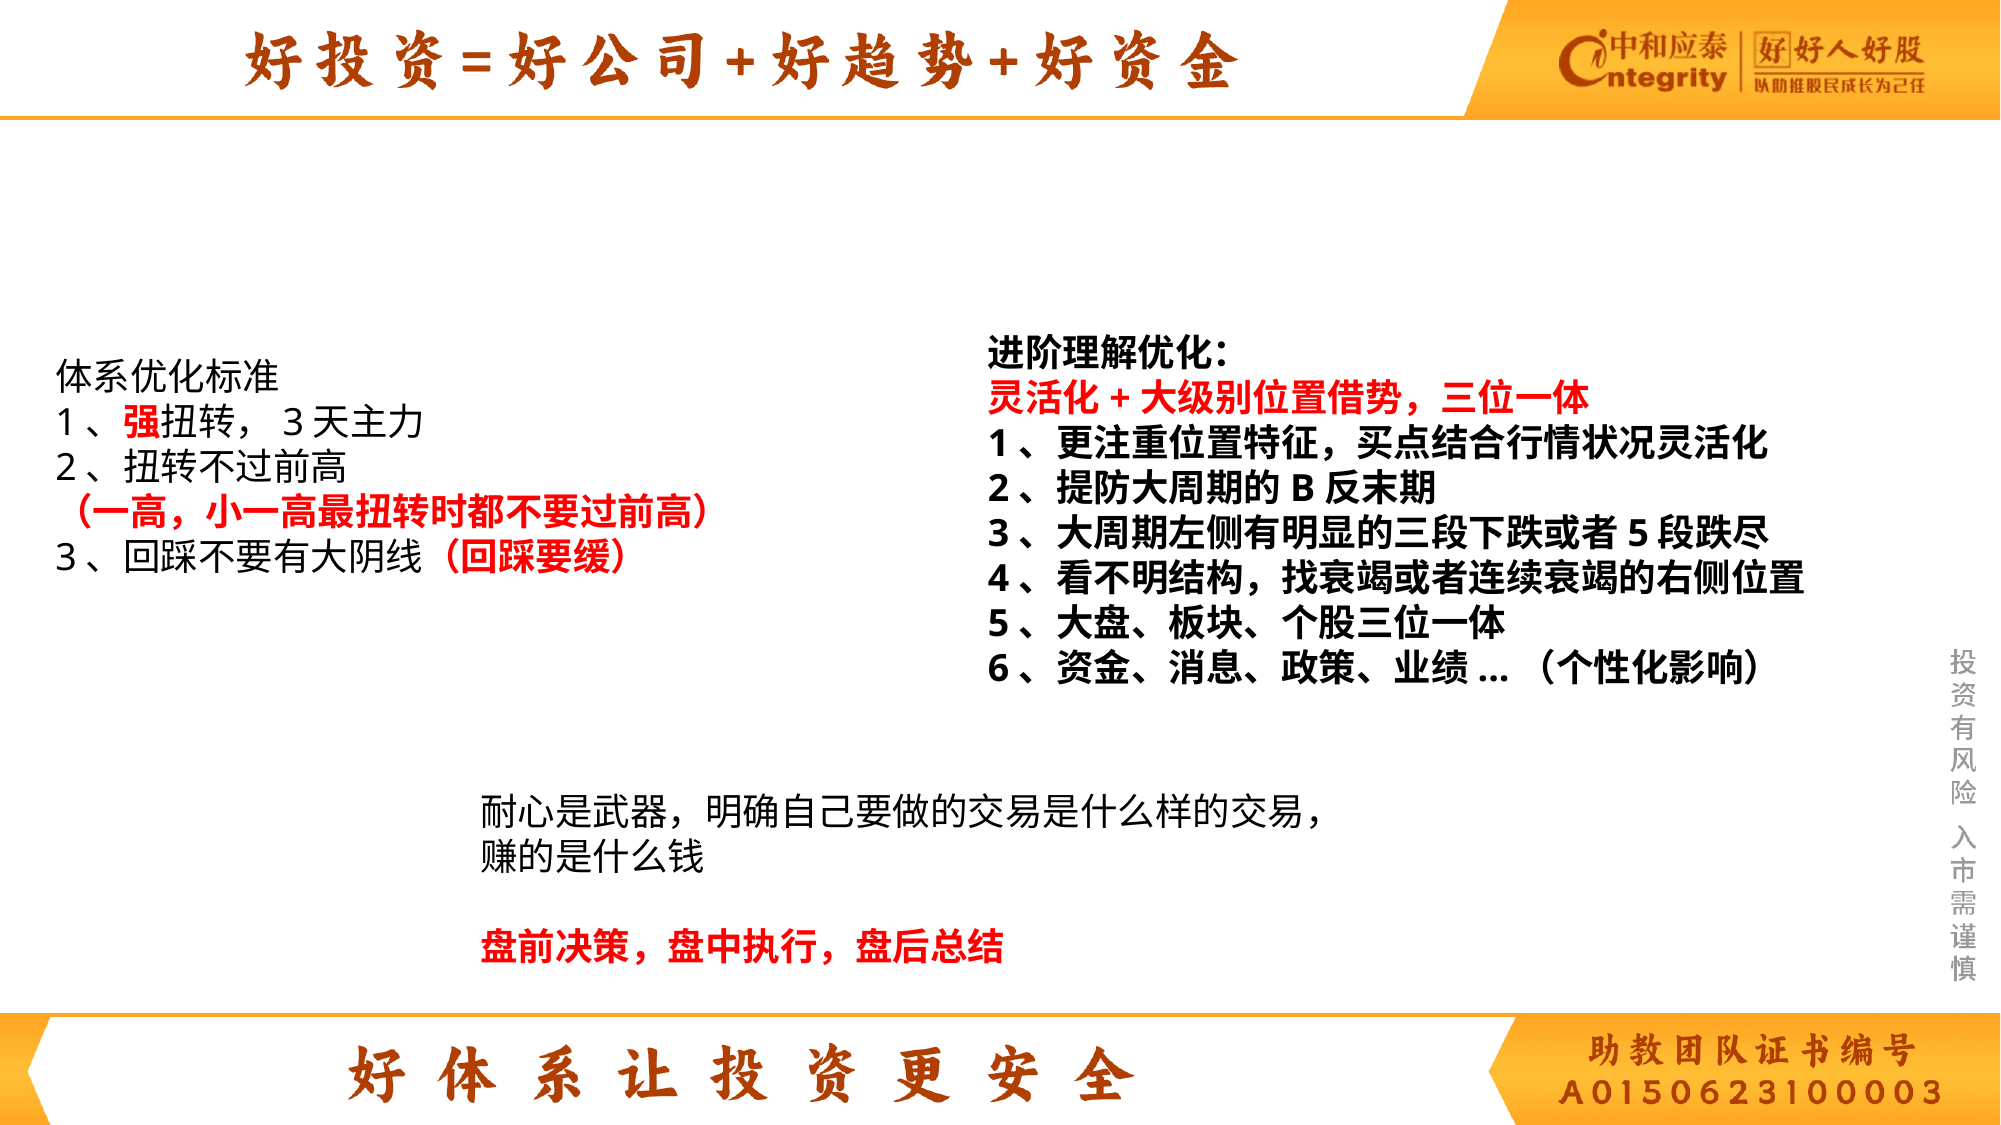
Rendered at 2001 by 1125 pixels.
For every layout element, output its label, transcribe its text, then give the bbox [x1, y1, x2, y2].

text_box 进阶理解优化： 灵活化+大级别位置借势，三位一体 1、更注重位置特征，买点结合行情状况灵活化 2、提防大周期的B反末期 3、大周期左侧有明显的三段下跌或者5段跌尽 4、看不明结构，找衰竭或者连续衰竭的右侧位置 5、大盘、板块、个股三位一体 6、资金、消息、政策、业绩...（个性化影响） [973, 321, 1865, 697]
text_box 耐心是武器，明确自己要做的交易是什么样的交易，赚的是什么钱 盘前决策，盘中执行，盘后总结 [465, 780, 1347, 1020]
text_box 体系优化标准 1、强扭转，3天主力 2、扭转不过前高 （一高，小一高最扭转时都不要过前高） 3、回踩不要有大阴线（回踩要缓） [40, 301, 779, 676]
picture [0, 0, 2001, 1125]
